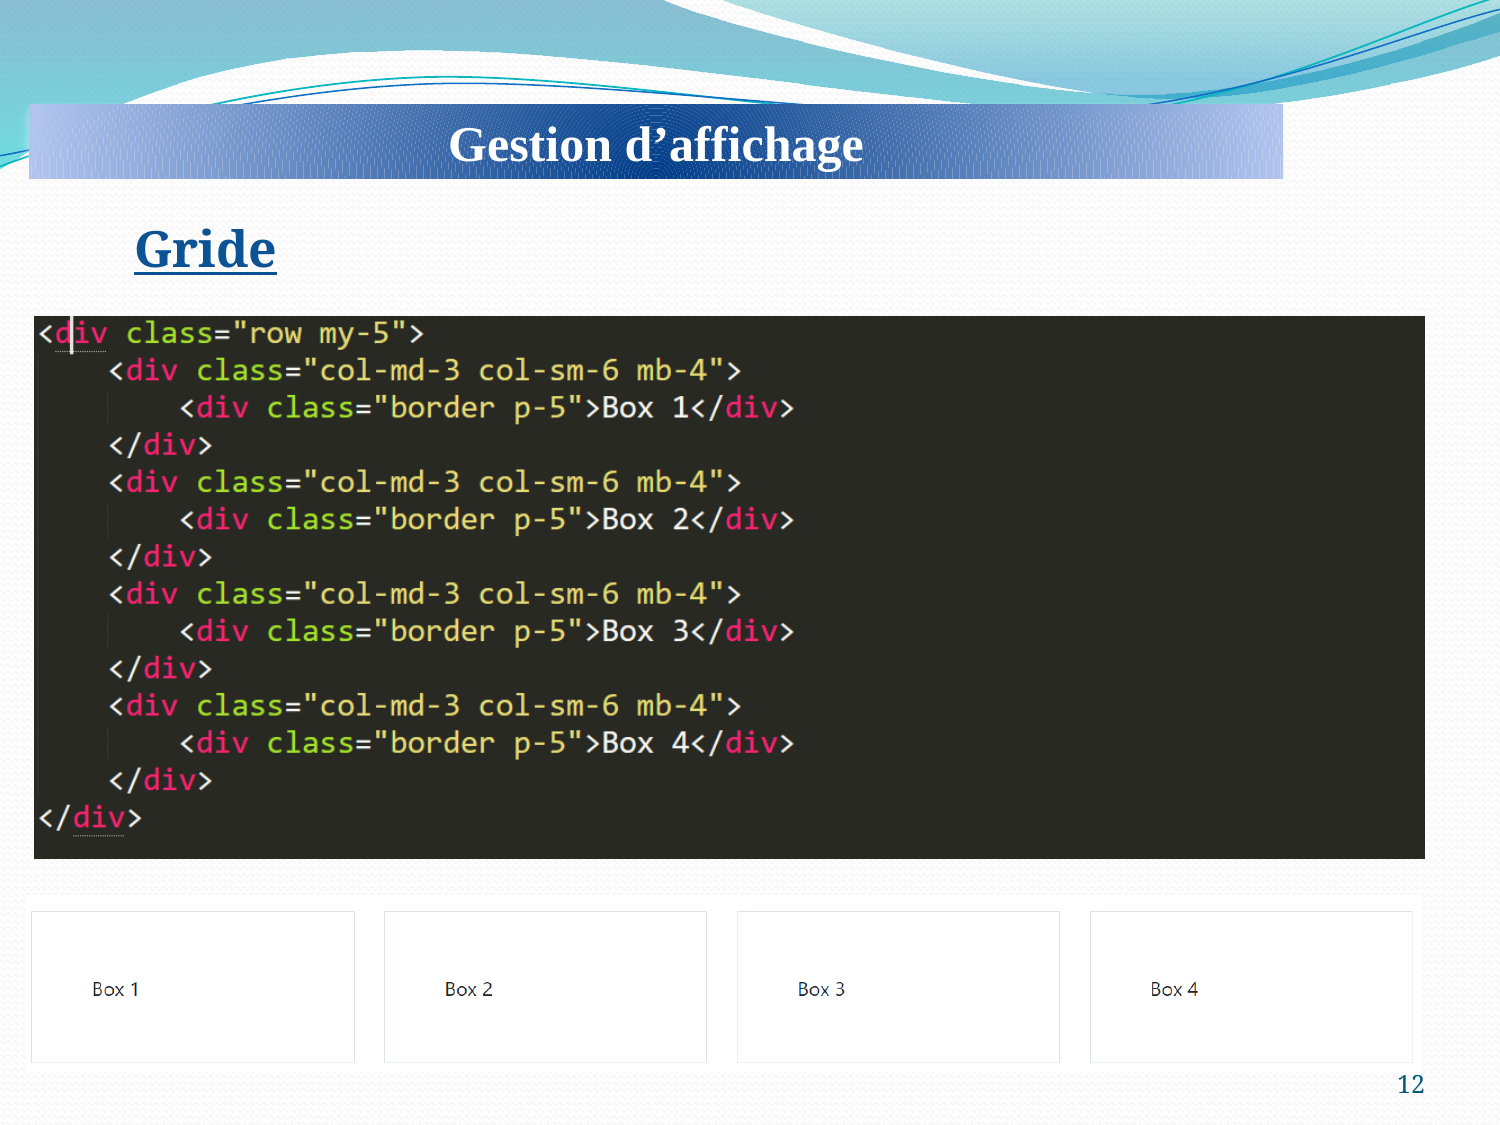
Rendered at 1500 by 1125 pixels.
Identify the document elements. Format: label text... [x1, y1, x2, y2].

text_box Gestion d’affichage [29, 104, 1284, 179]
text_box Forms [1299, 1073, 1425, 1084]
slide_number 12 [1299, 1081, 1425, 1103]
picture [34, 316, 1426, 859]
picture [25, 895, 1422, 1072]
text_box Gride [0, 210, 412, 286]
